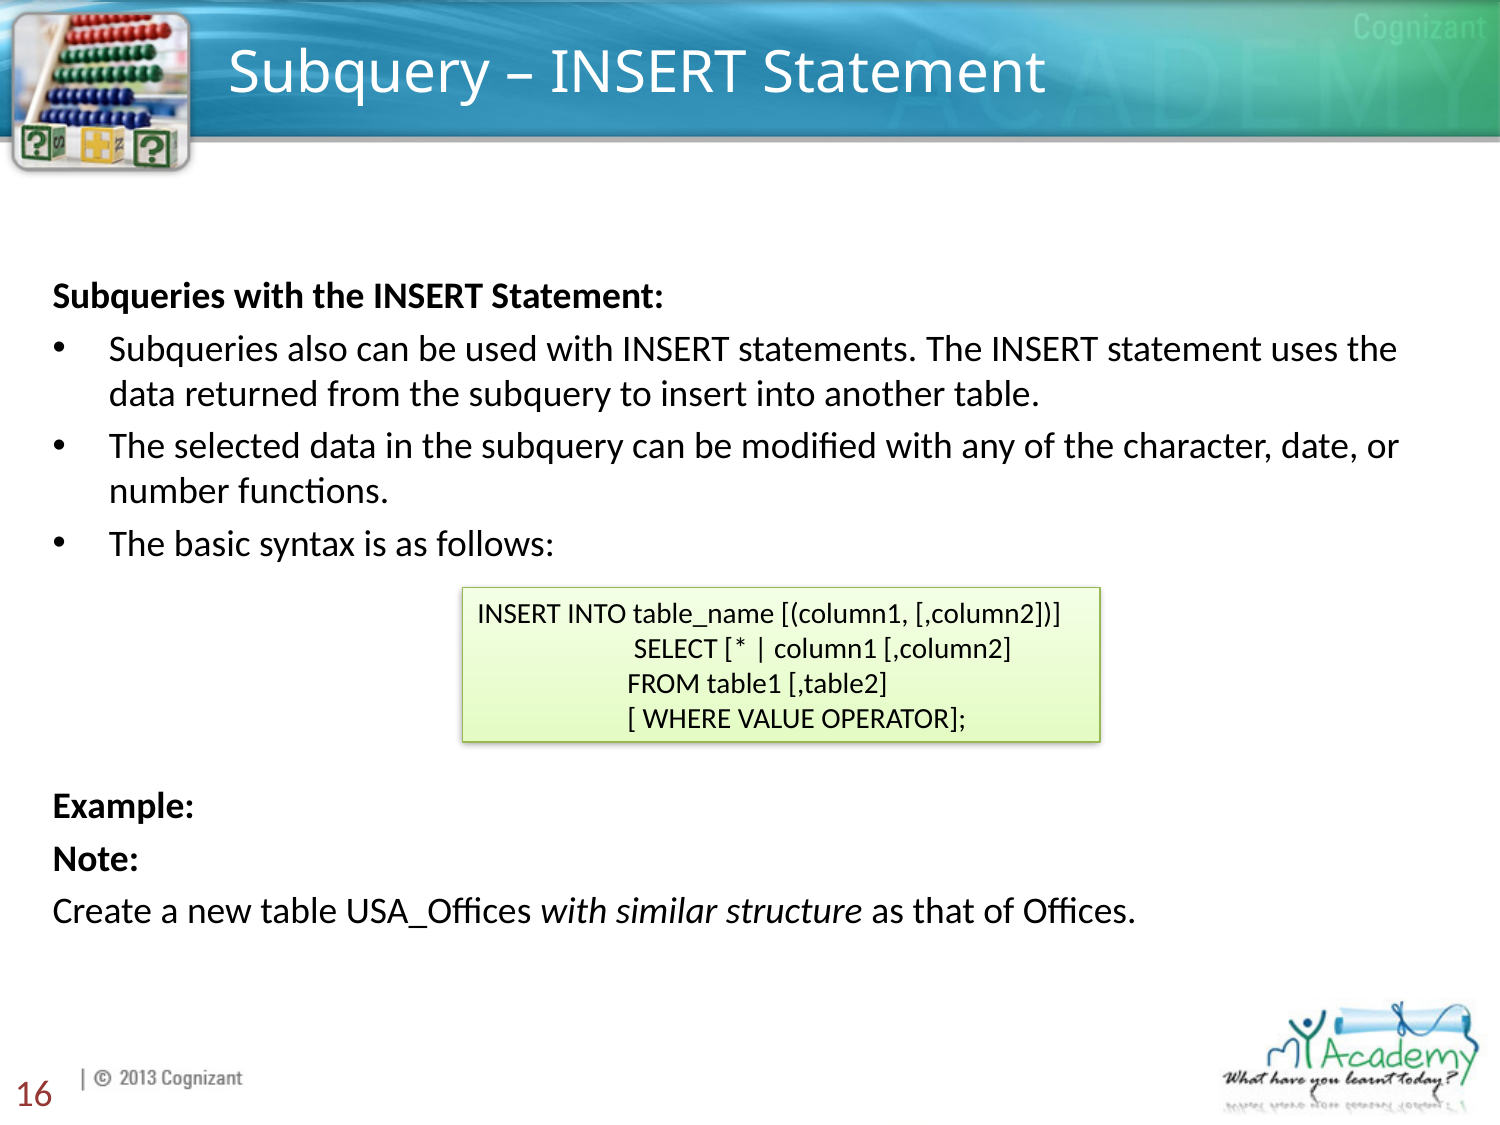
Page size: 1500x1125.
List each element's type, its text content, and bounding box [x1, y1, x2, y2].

slide_number 16 [0, 1061, 75, 1108]
title Subquery – INSERT Statement [213, 0, 1500, 163]
list Subqueries with the INSERT Statement: Subqueries also can be used with INSERT statements. The INSERT statement uses the data returned from the subquery to insert into another table. The selected data in the subquery can be modified with any of the character, date, or number functions. The basic syntax is as follows: Example: Note: Create a new table USA_Offices with similar structure as that of Offices. [37, 263, 1463, 1076]
picture [0, 0, 1500, 1125]
text_box INSERT INTO table_name [(column1, [,column2])] SELECT [* | column1 [,column2] FROM table1 [,table2] [ WHERE VALUE OPERATOR]; [462, 587, 1101, 743]
